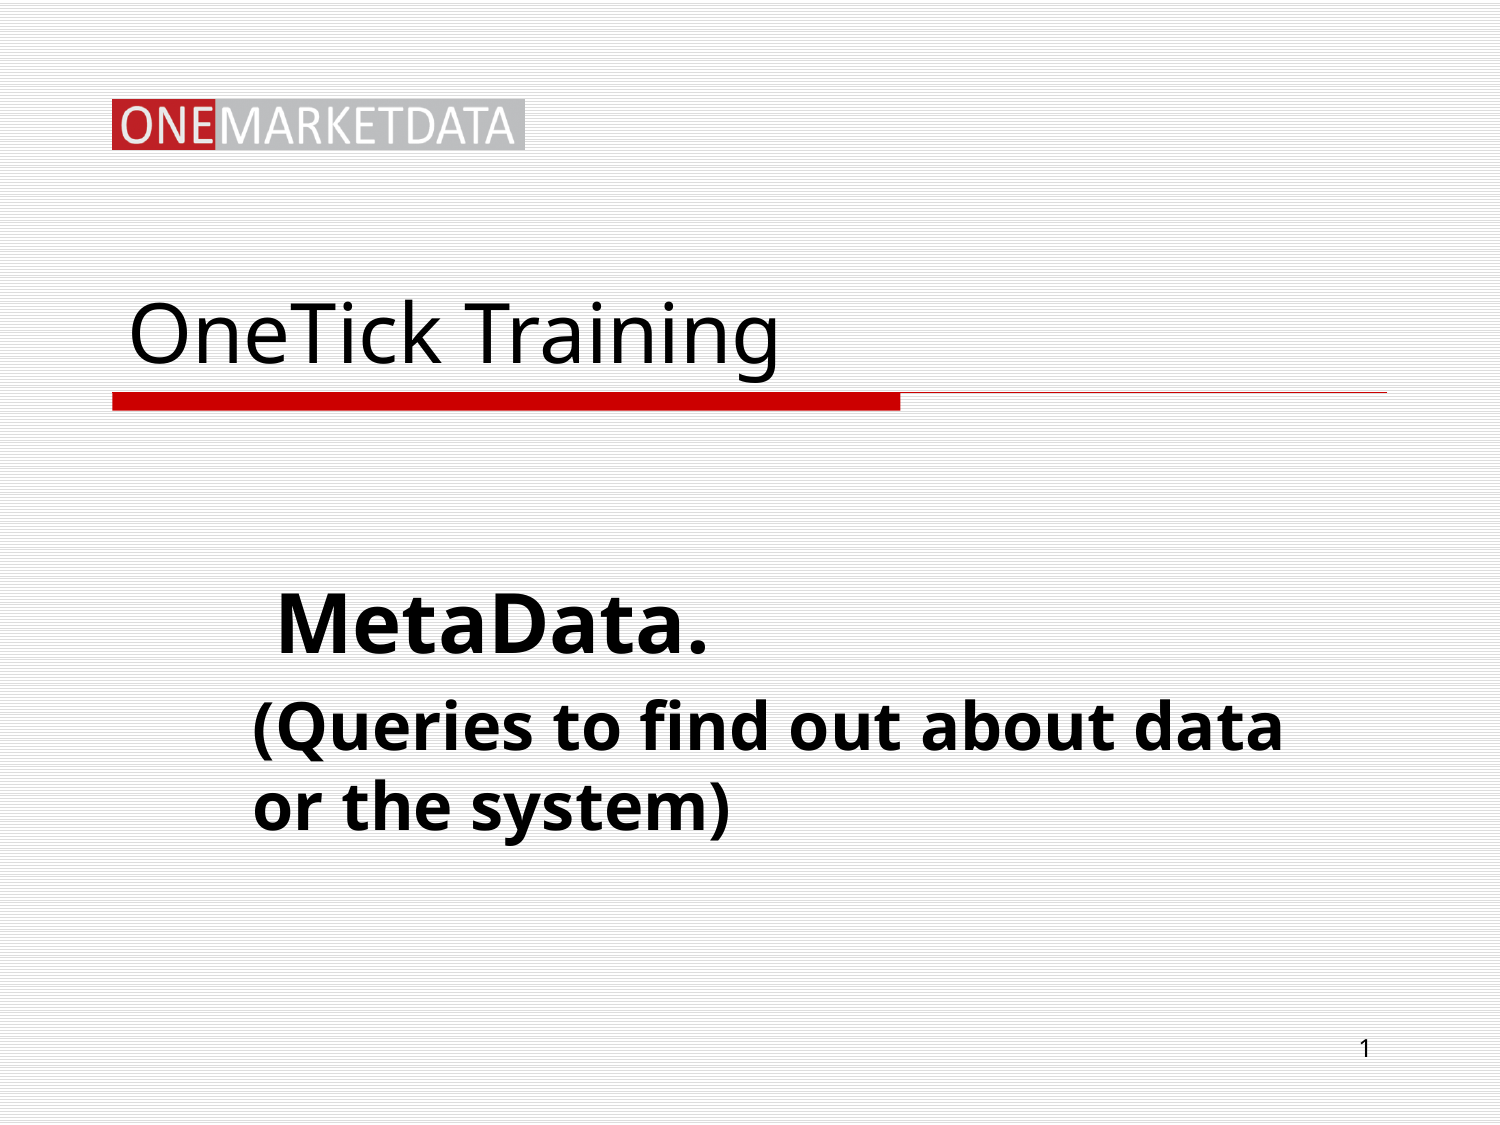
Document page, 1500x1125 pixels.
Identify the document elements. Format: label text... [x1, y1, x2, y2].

picture [112, 99, 525, 150]
subtitle MetaData. (Queries to find out about data or the system) [237, 562, 1388, 825]
slide_number 1 [1074, 1024, 1388, 1101]
title OneTick Training [112, 162, 1388, 388]
